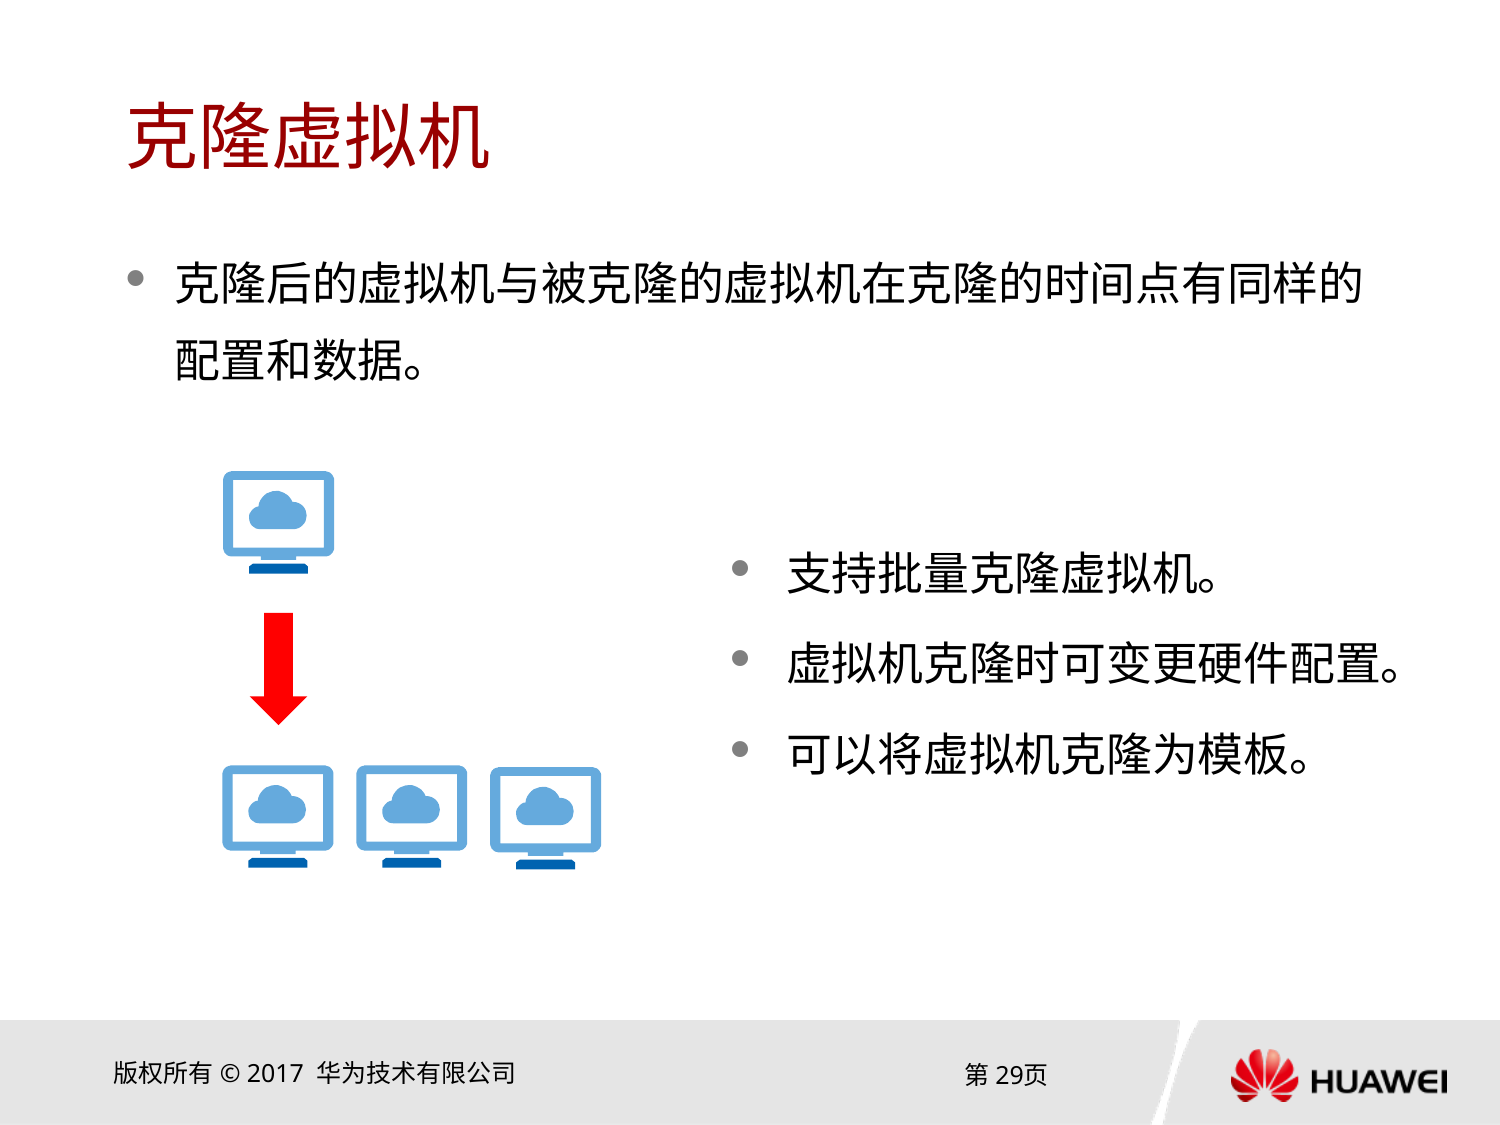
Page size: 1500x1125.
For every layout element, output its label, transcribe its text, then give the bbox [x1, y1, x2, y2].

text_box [489, 766, 602, 870]
list 克隆后的虚拟机与被克隆的虚拟机在克隆的时间点有同样的配置和数据。 [111, 225, 1412, 870]
text_box [249, 612, 308, 726]
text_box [356, 765, 468, 868]
picture [0, 1020, 1500, 1125]
text_box 支持批量克隆虚拟机。 虚拟机克隆时可变更硬件配置。 可以将虚拟机克隆为模板。 [716, 515, 1450, 815]
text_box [222, 765, 334, 868]
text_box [222, 470, 335, 574]
title 克隆虚拟机 [111, 63, 1412, 207]
